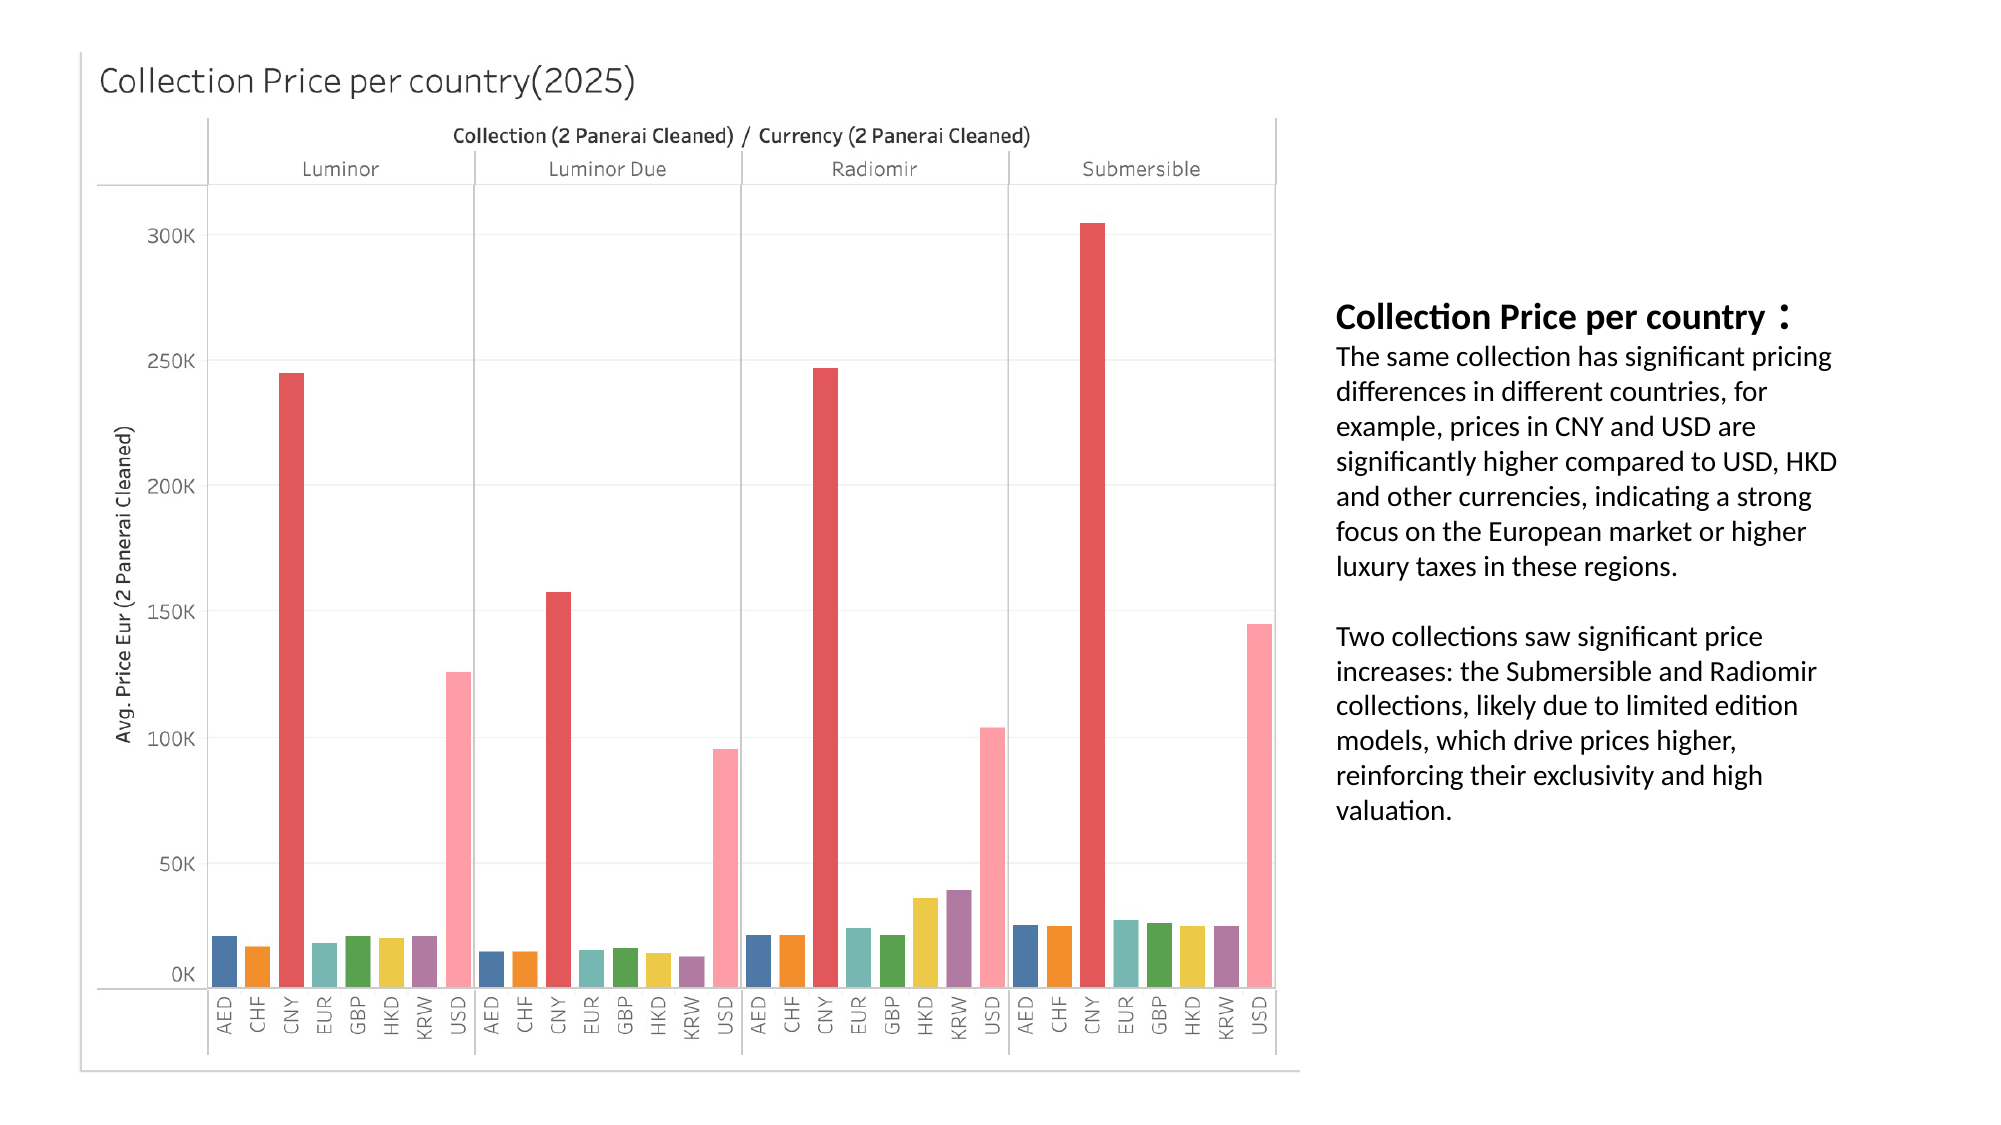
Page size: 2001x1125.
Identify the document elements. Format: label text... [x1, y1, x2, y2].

text_box Collection Price per country： The same collection has significant pricing differences in different countries, for example, prices in CNY and USD are significantly higher compared to USD, HKD and other currencies, indicating a strong focus on the European market or higher luxury taxes in these regions. Two collections saw significant price increases: the Submersible and Radiomir collections, likely due to limited edition models, which drive prices higher, reinforcing their exclusivity and high valuation. [1321, 284, 1857, 834]
picture [78, 52, 1300, 1073]
